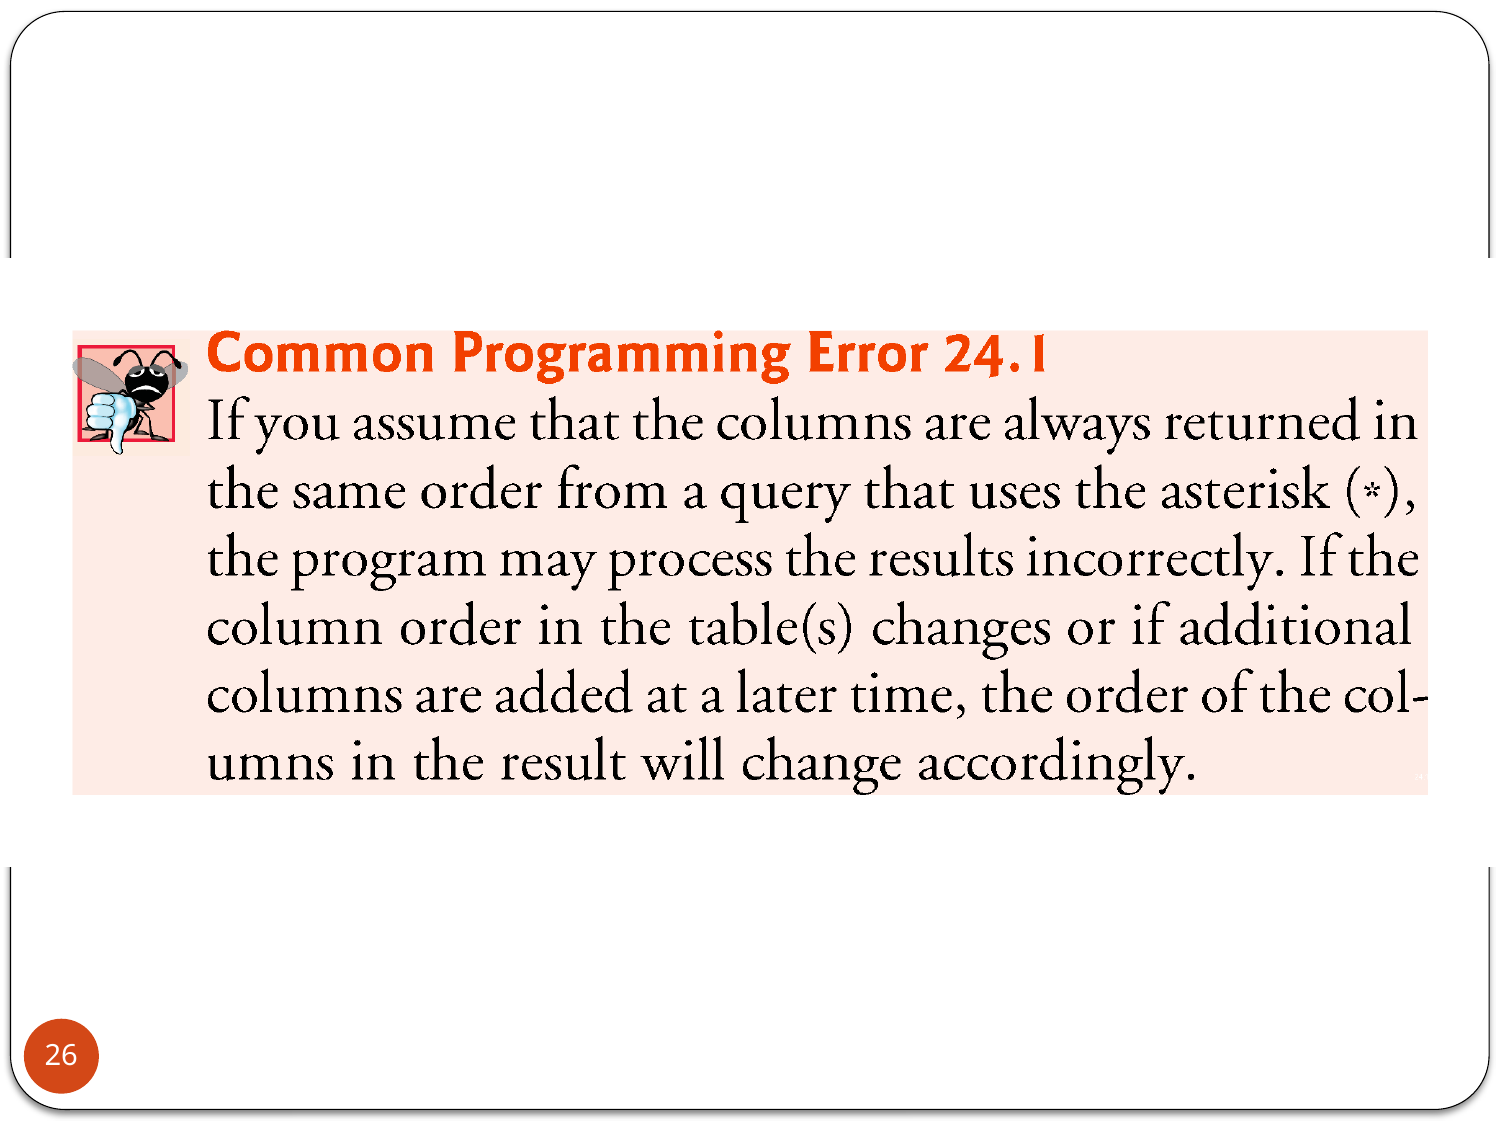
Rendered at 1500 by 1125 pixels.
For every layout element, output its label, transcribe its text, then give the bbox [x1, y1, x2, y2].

slide_number 26 [23, 1018, 99, 1094]
picture [0, 257, 1500, 867]
